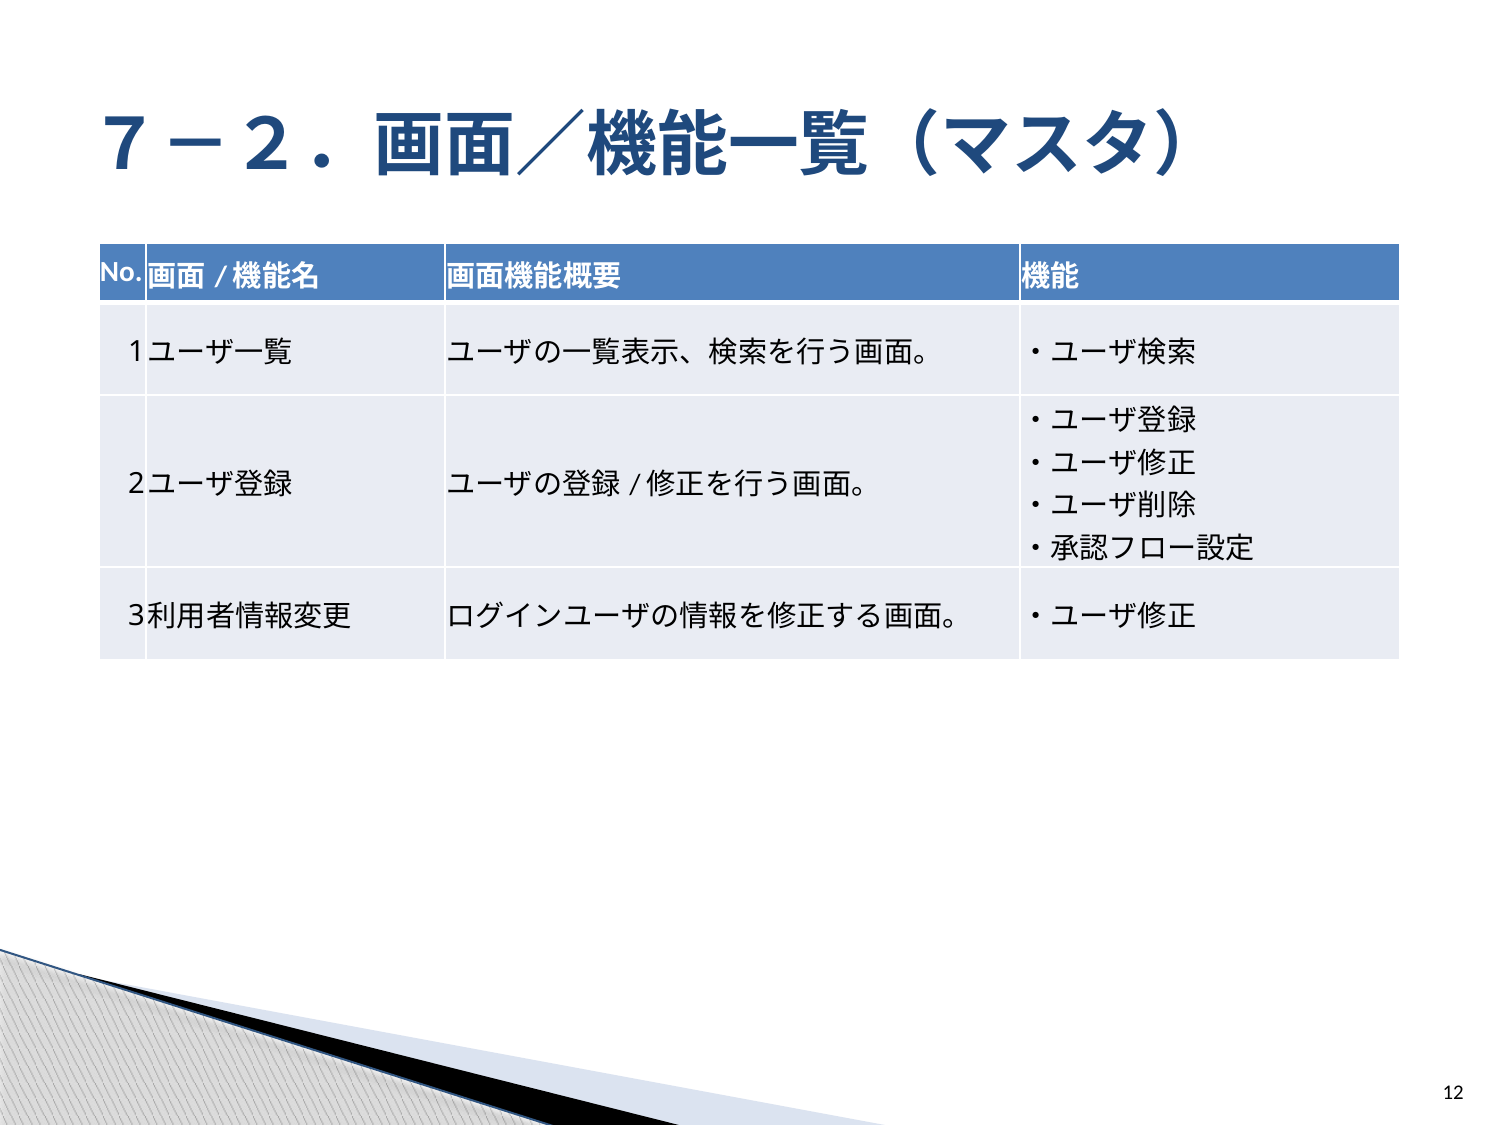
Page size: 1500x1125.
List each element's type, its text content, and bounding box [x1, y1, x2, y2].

table_header 画面機能概要 [446, 244, 1019, 300]
table_cell ユーザ一覧 [147, 305, 444, 394]
table_cell ユーザ登録 [147, 396, 444, 566]
table_cell ・ユーザ修正 [1021, 568, 1399, 659]
table_header 機能 [1021, 244, 1399, 300]
table_cell ログインユーザの情報を修正する画面。 [446, 568, 1019, 659]
table_header No. [100, 244, 145, 300]
table_cell ・ユーザ検索 [1021, 305, 1399, 394]
title ７－２．画面／機能一覧（マスタ） [75, 45, 1425, 233]
table_cell 3 [100, 568, 145, 659]
table_cell 1 [100, 305, 145, 394]
table_cell ・ユーザ登録 ・ユーザ修正 ・ユーザ削除 ・承認フロー設定 [1021, 396, 1399, 566]
table_header 画面/機能名 [147, 244, 444, 300]
slide_number 12 [1418, 1051, 1479, 1112]
table_cell ユーザの一覧表示、検索を行う画面。 [446, 305, 1019, 394]
table_cell ユーザの登録/修正を行う画面。 [446, 396, 1019, 566]
table_cell 利用者情報変更 [147, 568, 444, 659]
table_cell 2 [100, 396, 145, 566]
